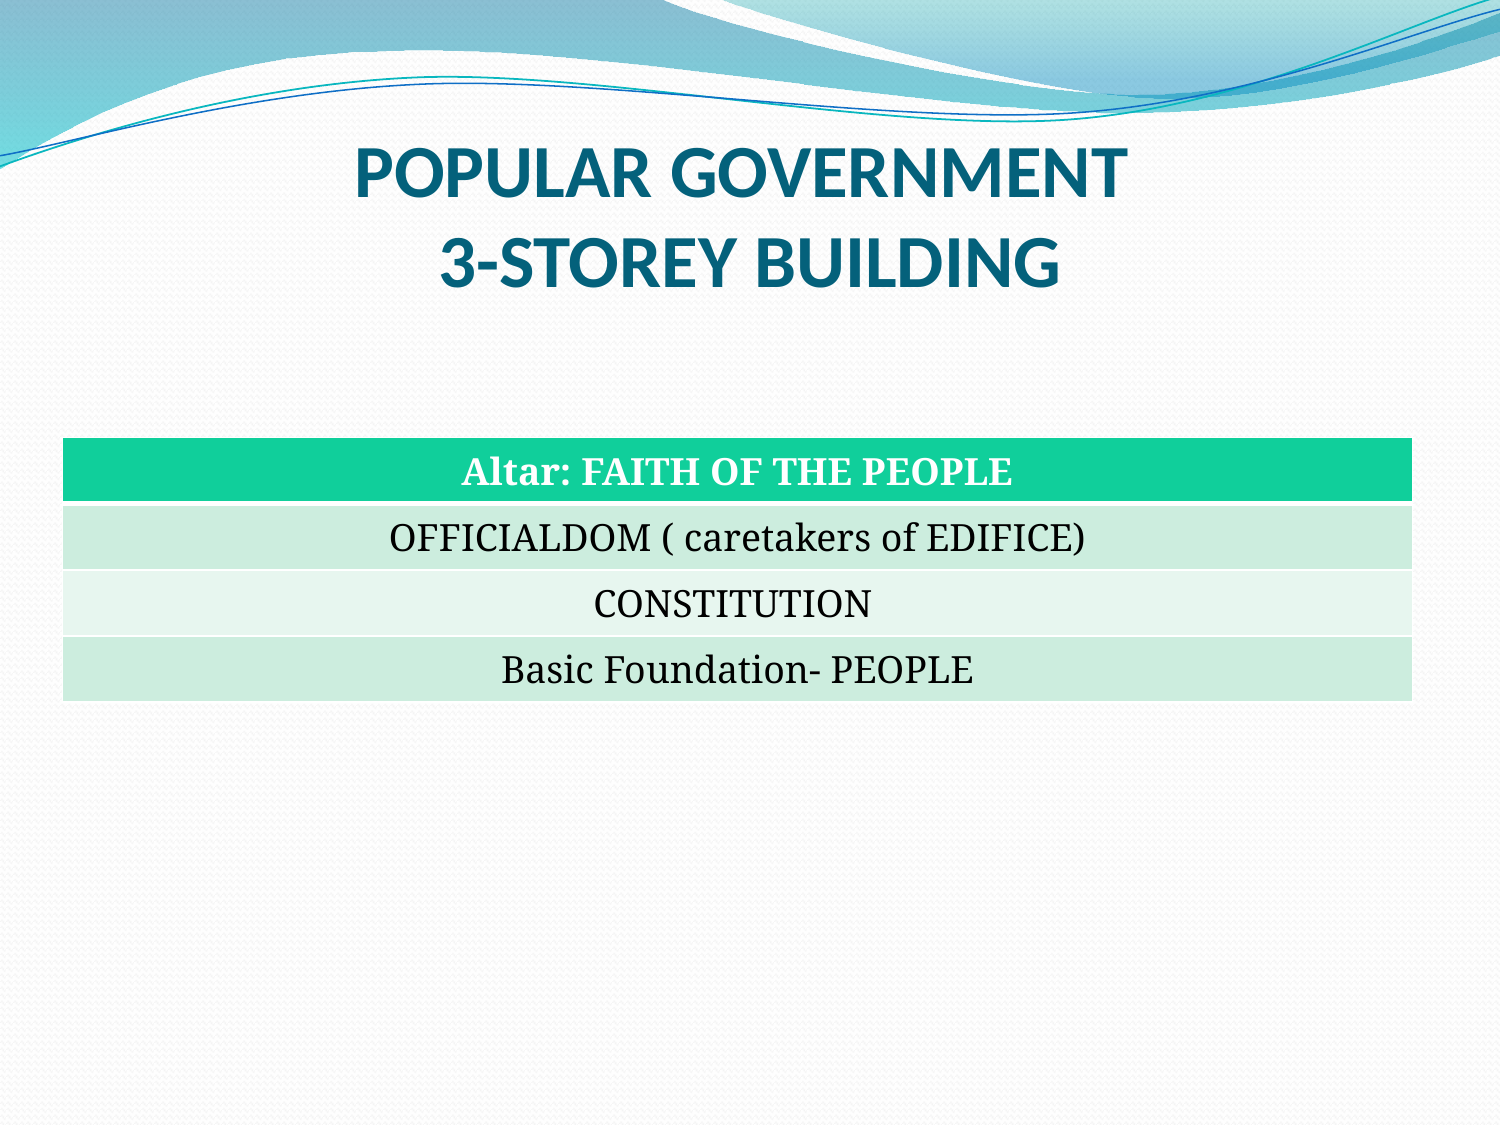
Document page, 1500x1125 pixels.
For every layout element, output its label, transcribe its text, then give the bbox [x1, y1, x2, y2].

table_cell CONSTITUTION [63, 571, 1412, 635]
table_cell OFFICIALDOM ( caretakers of EDIFICE) [63, 506, 1412, 569]
table_header Altar: FAITH OF THE PEOPLE [63, 438, 1412, 501]
title POPULAR GOVERNMENT 3-STOREY BUILDING [75, 115, 1425, 303]
table_cell Basic Foundation- PEOPLE [63, 637, 1412, 701]
